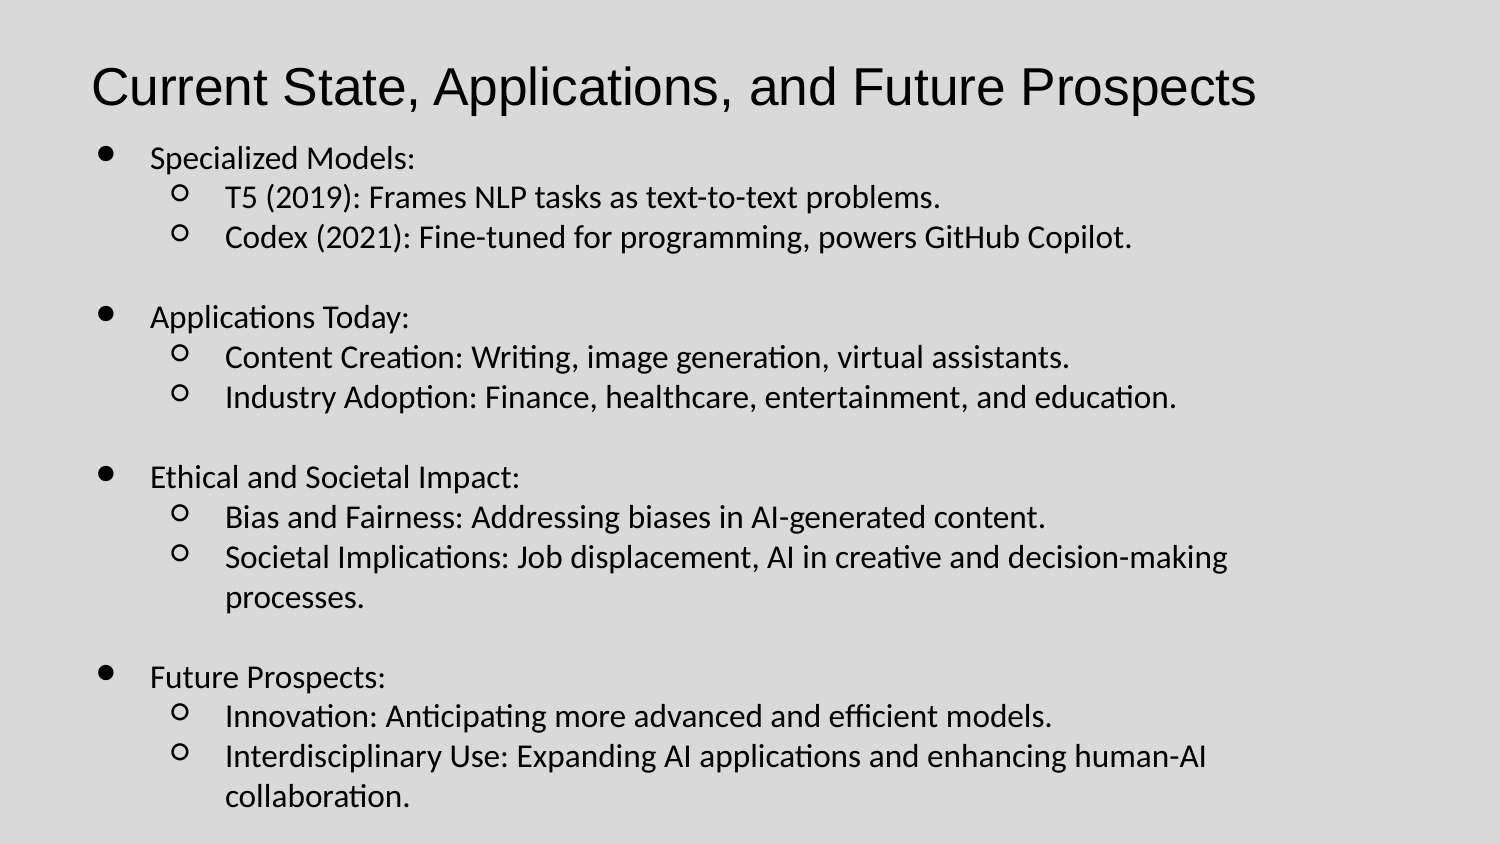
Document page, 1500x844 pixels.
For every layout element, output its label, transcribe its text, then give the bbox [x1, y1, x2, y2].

title Current State, Applications, and Future Prospects [76, 31, 1474, 131]
text_box Specialized Models: T5 (2019): Frames NLP tasks as text-to-text problems. Codex (2021): Fine-tuned for programming, powers GitHub Copilot. Applications Today: Content Creation: Writing, image generation, virtual assistants. Industry Adoption: Finance, healthcare, entertainment, and education. Ethical and Societal Impact: Bias and Fairness: Addressing biases in AI-generated content. Societal Implications: Job displacement, AI in creative and decision-making processes. Future Prospects: Innovation: Anticipating more advanced and efficient models. Interdisciplinary Use: Expanding AI applications and enhancing human-AI collaboration. [60, 95, 1349, 844]
